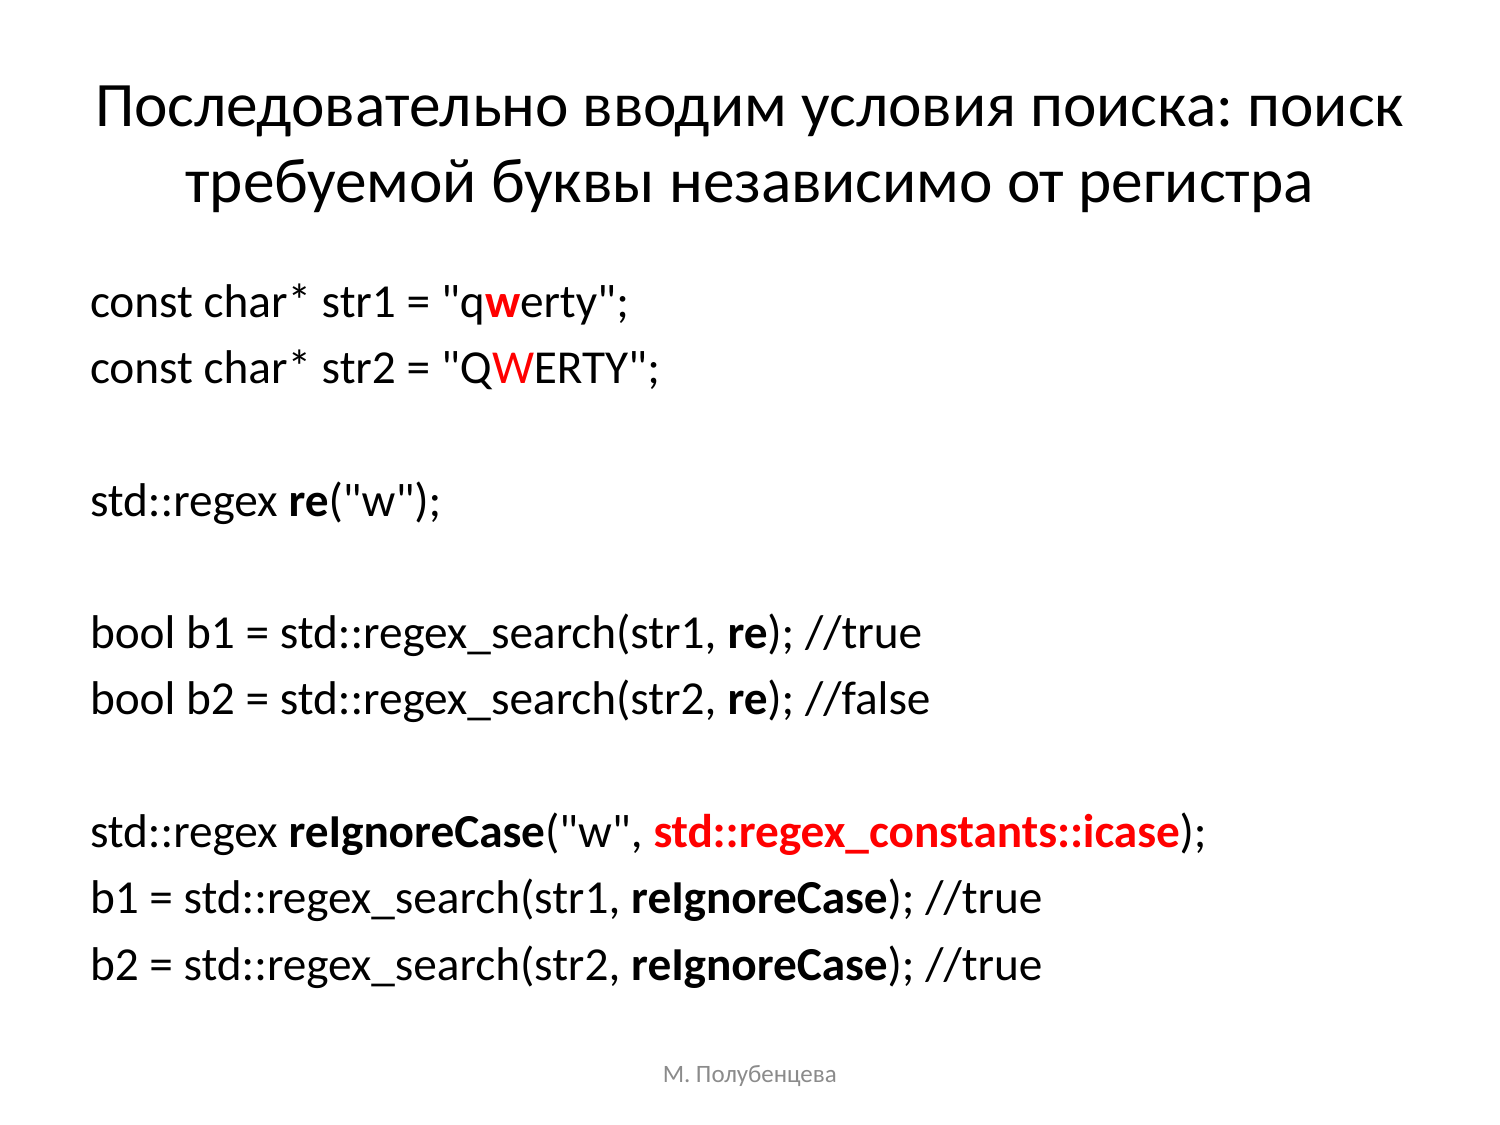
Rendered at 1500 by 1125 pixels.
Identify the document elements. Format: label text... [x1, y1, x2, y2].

footer М. Полубенцева [512, 1042, 988, 1103]
list const char* str1 = "qwerty"; const char* str2 = "QWERTY"; std::regex re("w"); bool b1 = std::regex_search(str1, re); //true bool b2 = std::regex_search(str2, re); //false std::regex reIgnoreCase("w", std::regex_constants::icase); b1 = std::regex_search(str1, reIgnoreCase); //true b2 = std::regex_search(str2, reIgnoreCase); //true [75, 262, 1425, 1005]
title Последовательно вводим условия поиска: поиск требуемой буквы независимо от регистра [75, 45, 1425, 233]
